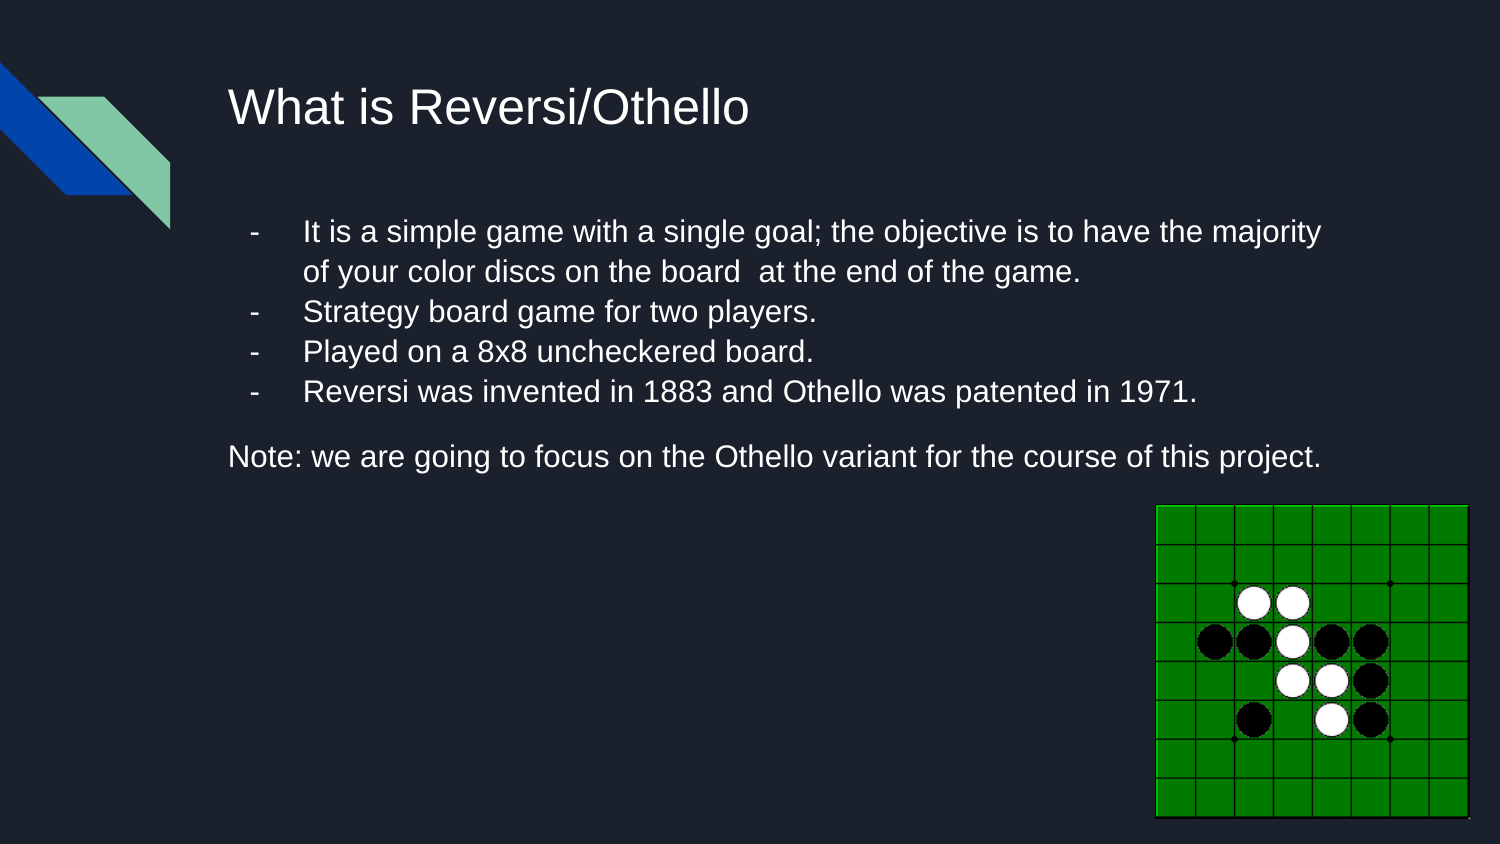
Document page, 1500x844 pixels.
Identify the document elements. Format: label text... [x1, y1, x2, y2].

title What is Reversi/Othello [212, 64, 1368, 194]
picture [1155, 504, 1470, 819]
list It is a simple game with a single goal; the objective is to have the majority of your color discs on the board at the end of the game. Strategy board game for two players. Played on a 8x8 uncheckered board. Reversi was invented in 1883 and Othello was patented in 1971. Note: we are going to focus on the Othello variant for the course of this project. [212, 194, 1368, 735]
